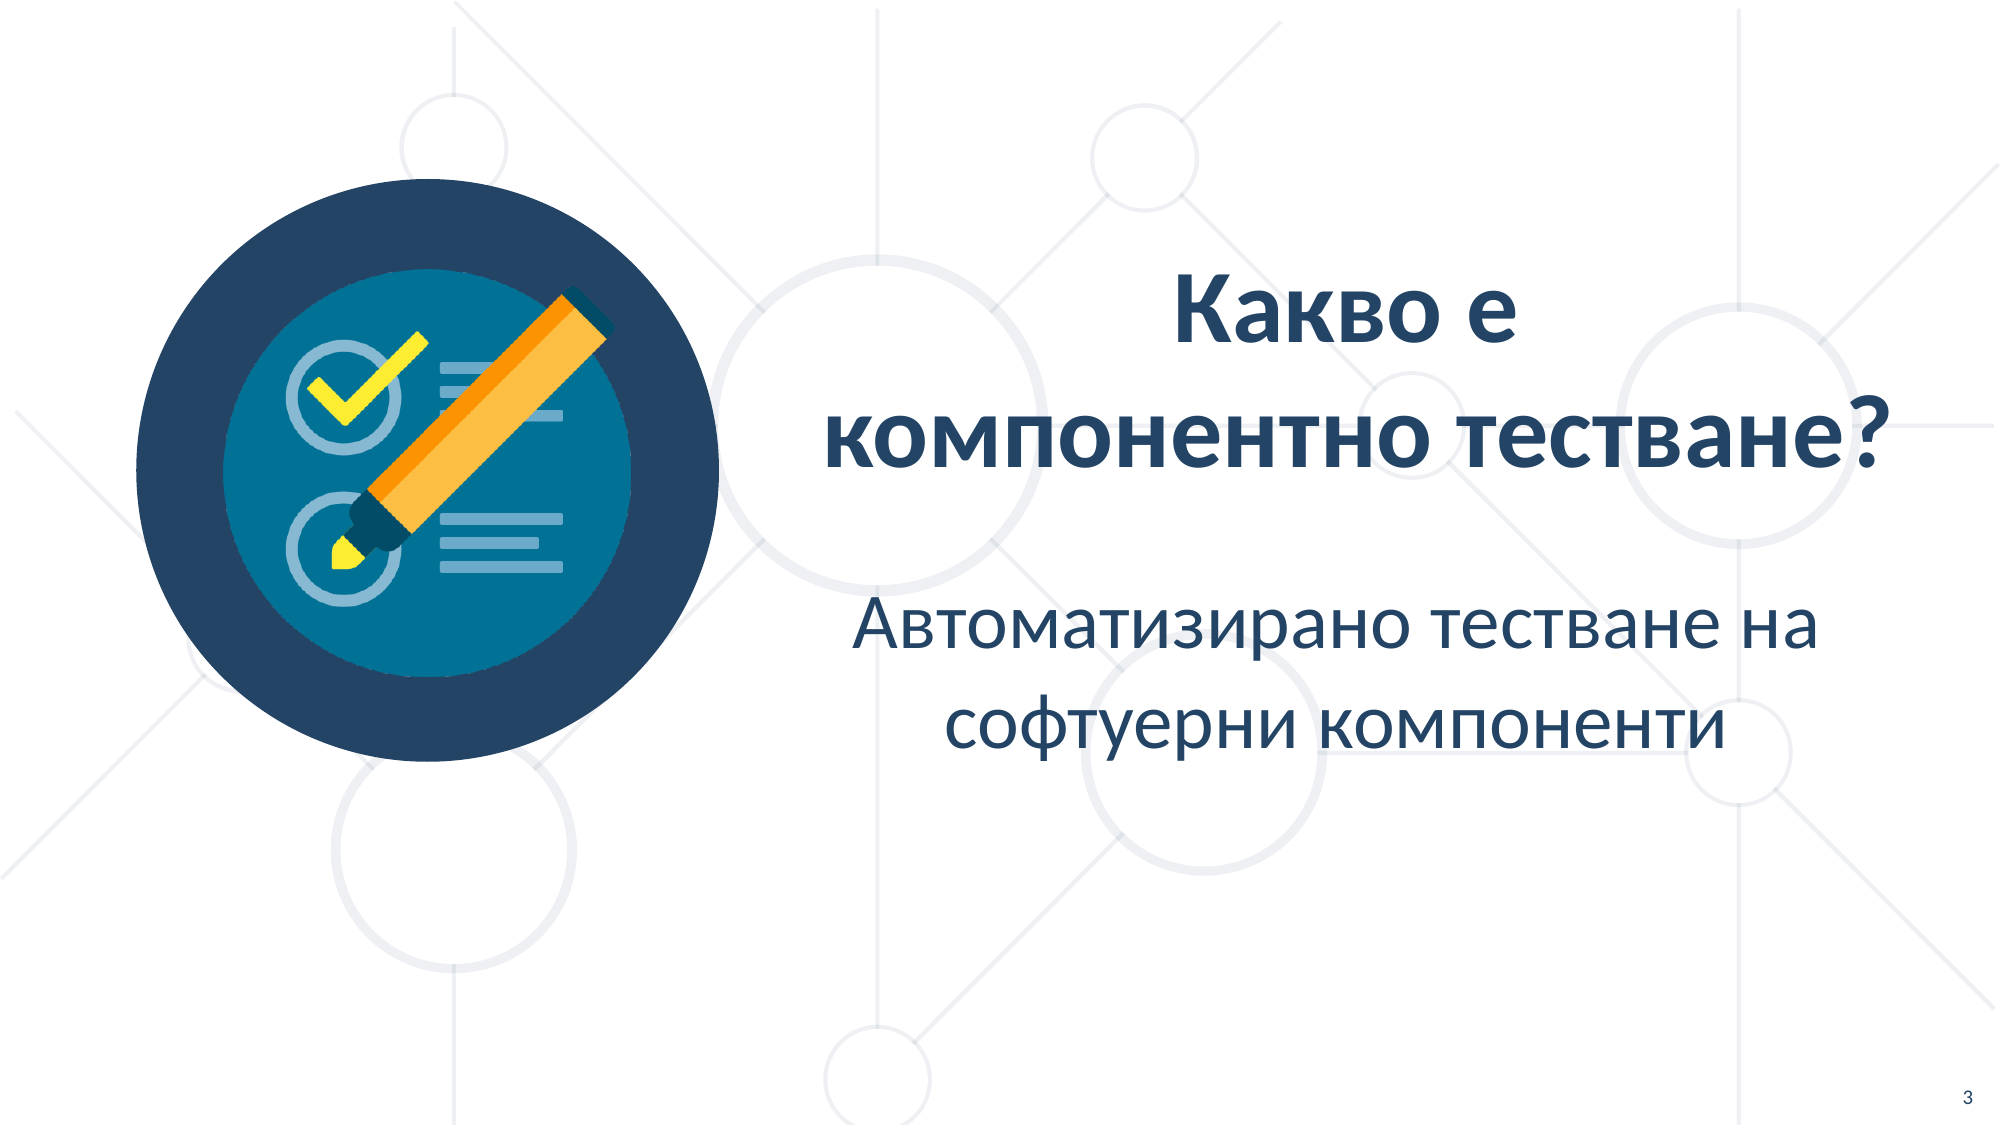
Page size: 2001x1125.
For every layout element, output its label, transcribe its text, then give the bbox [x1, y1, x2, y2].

picture [455, 501, 631, 677]
picture [440, 538, 538, 548]
title Какво е компонентно тестване? [682, 281, 2000, 445]
subtitle Автоматизирано тестване на софтуерни компоненти [745, 553, 1928, 777]
picture [223, 495, 399, 677]
picture [286, 332, 427, 455]
picture [332, 537, 364, 569]
picture [369, 269, 631, 532]
text_box 3 [1927, 1067, 1989, 1117]
picture [286, 492, 401, 606]
picture [223, 269, 406, 452]
picture [440, 514, 562, 524]
picture [440, 562, 562, 572]
